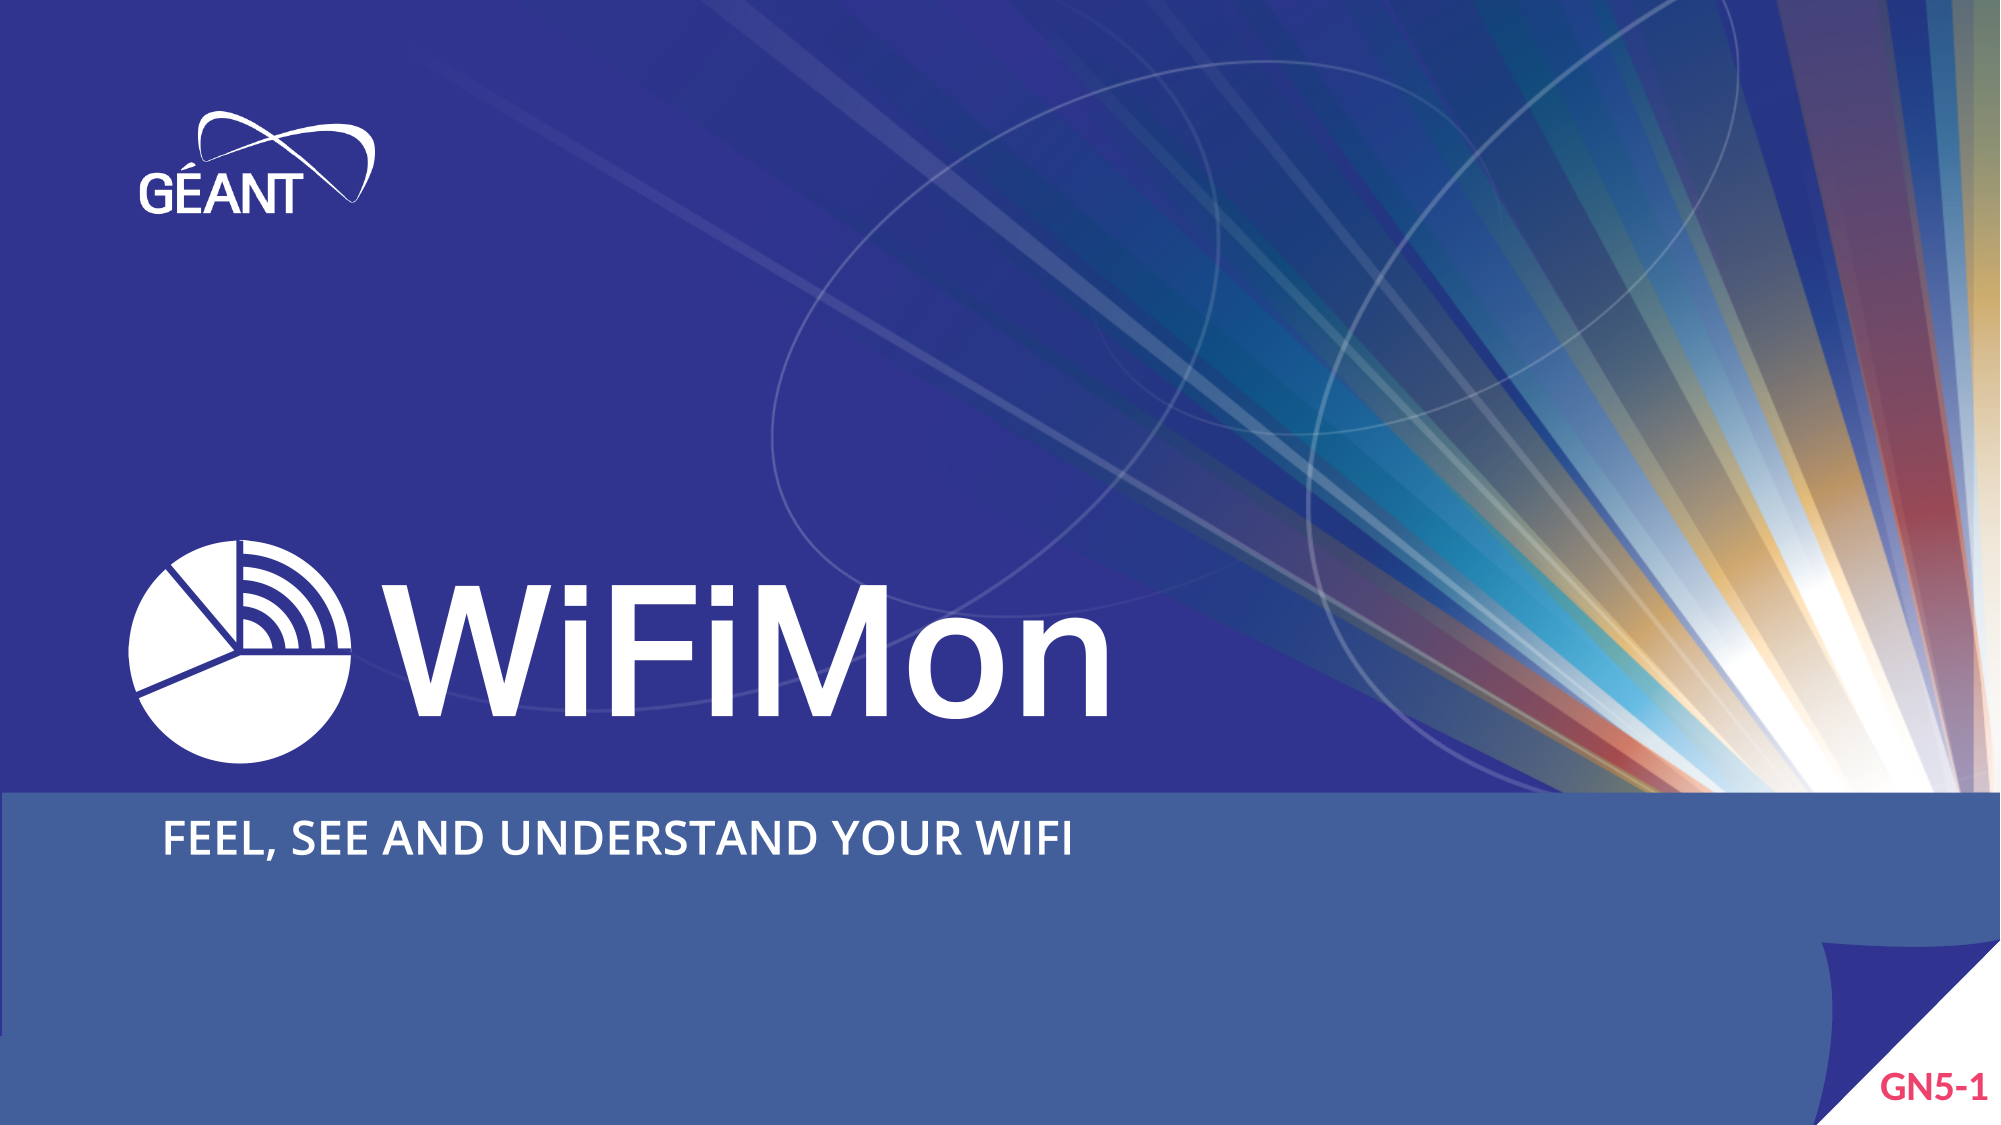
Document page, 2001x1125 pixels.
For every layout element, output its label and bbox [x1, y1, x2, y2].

picture [116, 0, 2000, 861]
